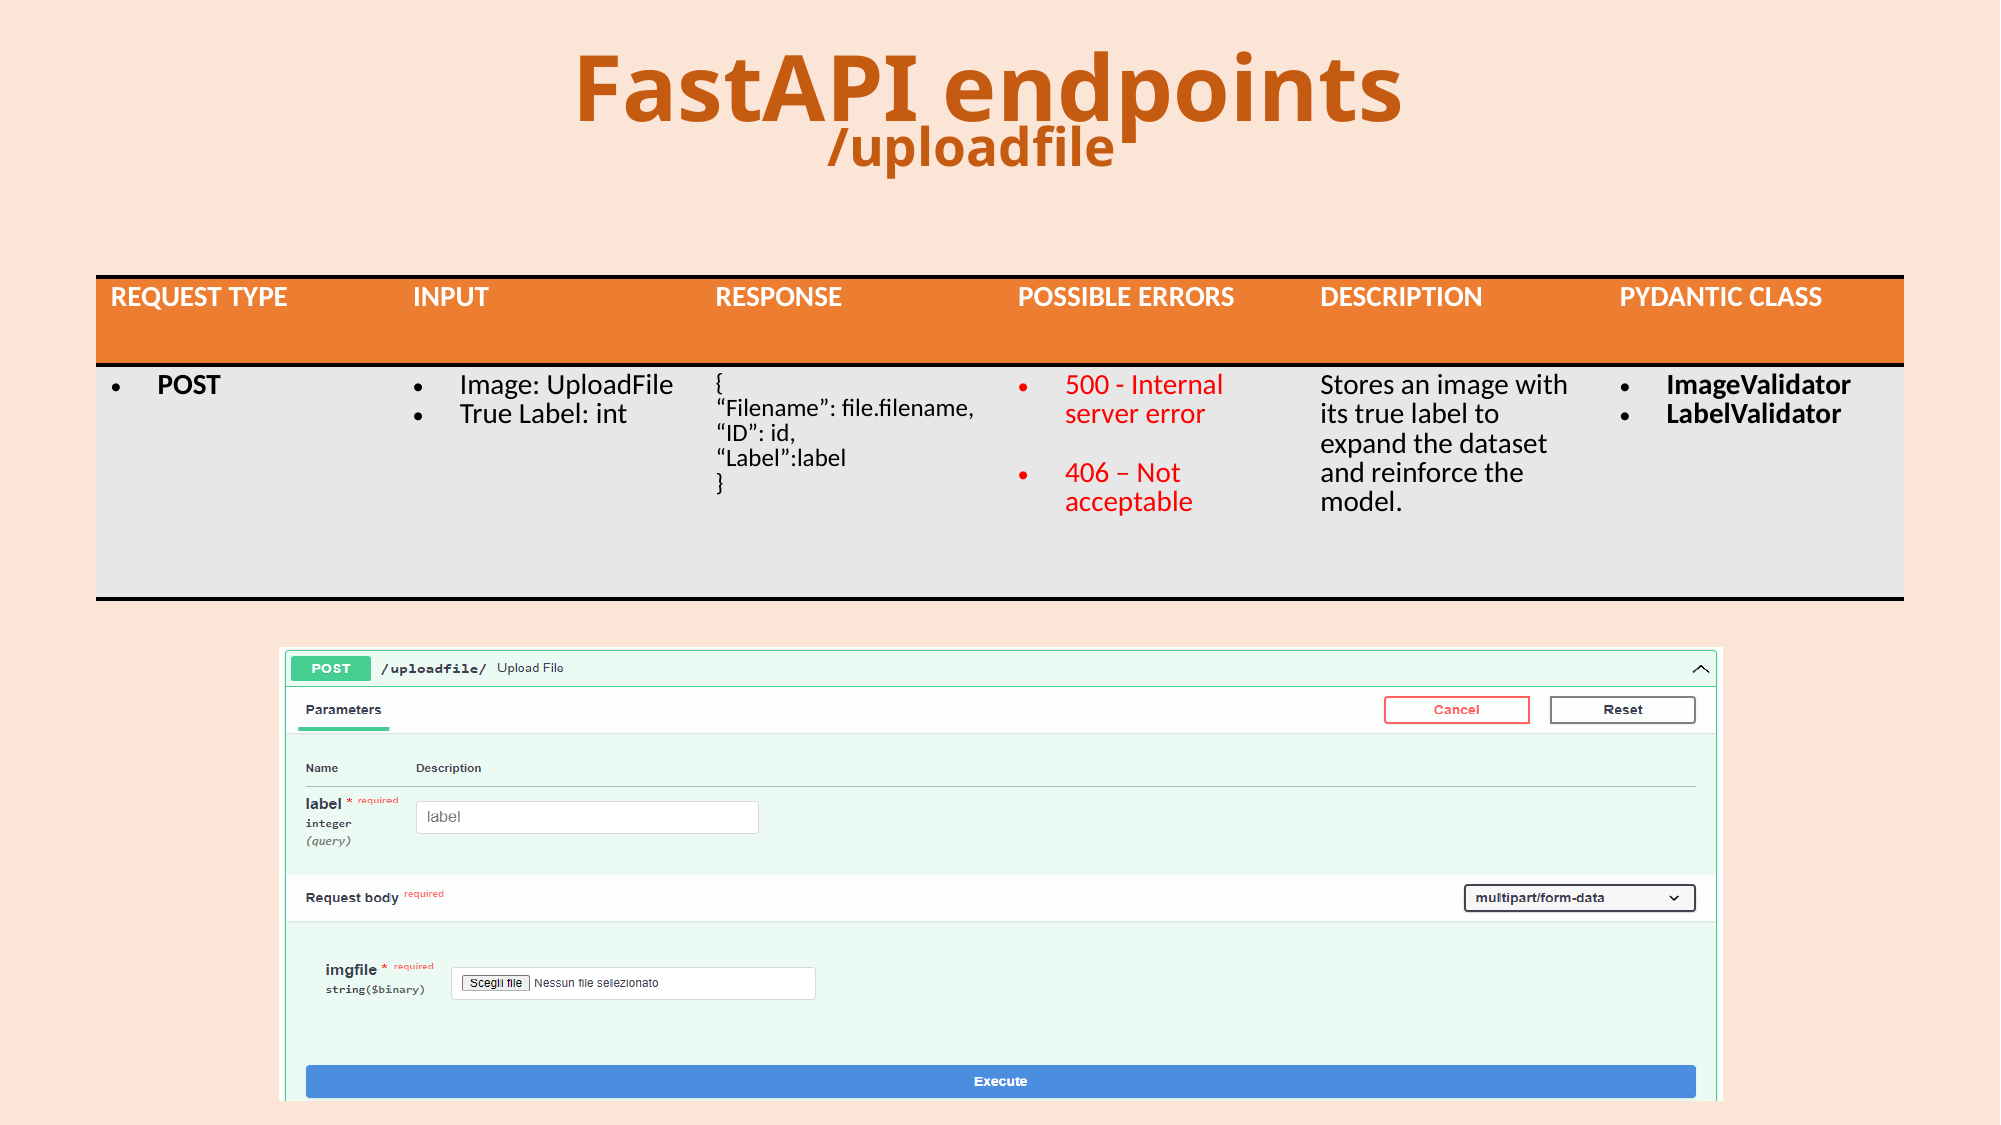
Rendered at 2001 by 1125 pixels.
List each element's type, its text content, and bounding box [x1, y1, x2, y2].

table_header RESPONSE [701, 279, 1003, 363]
table_header POSSIBLE ERRORS [1003, 279, 1305, 363]
table_header INPUT [398, 279, 701, 363]
table_header DESCRIPTION [1305, 279, 1605, 363]
table_cell Stores an image with its true label to expand the dataset and reinforce the model. [1305, 367, 1605, 597]
table_header PYDANTIC CLASS [1605, 279, 1904, 363]
table_cell Image: UploadFile True Label: int [398, 367, 701, 597]
table_cell ImageValidator LabelValidator [1605, 367, 1904, 597]
table_cell 500 - Internal server error 406 – Not acceptable [1003, 367, 1305, 597]
title FastAPI endpoints [137, 0, 1863, 201]
table_cell { “Filename”: file.filename, “ID”: id, “Label”:label } [701, 367, 1003, 597]
list /uploadfile [675, 113, 1211, 234]
table_cell POST [96, 367, 398, 597]
picture [279, 647, 1723, 1101]
table_header REQUEST TYPE [96, 279, 398, 363]
